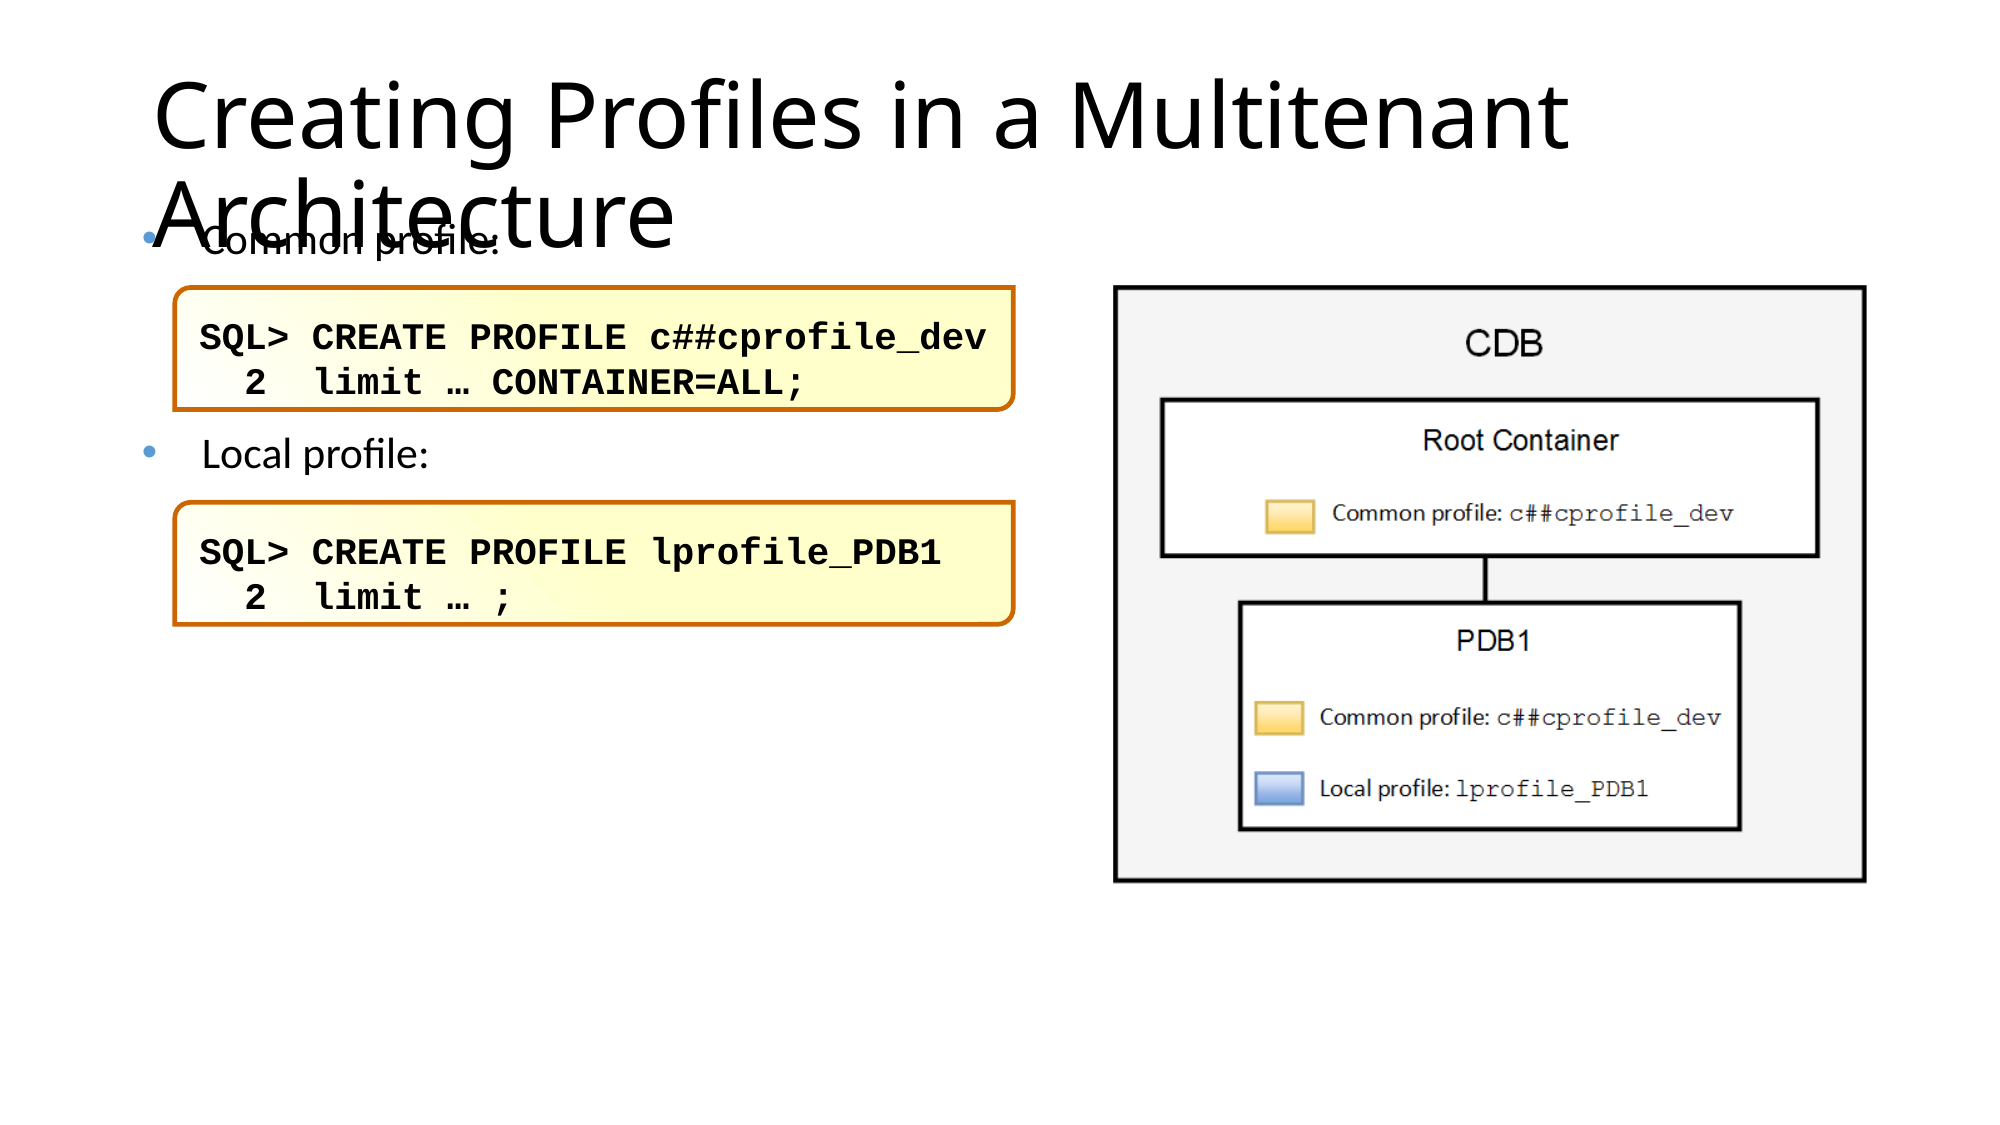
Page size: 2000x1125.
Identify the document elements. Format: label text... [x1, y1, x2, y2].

text_box SQL> CREATE PROFILE c##cprofile_dev 2 limit … CONTAINER=ALL; [174, 335, 1014, 410]
text_box SQL> CREATE PROFILE lprofile_PDB1 2 limit … ; [174, 502, 1014, 625]
text_box Common profile: Local profile: [112, 203, 1035, 335]
picture [1112, 284, 1868, 884]
title Creating Profiles in a Multitenant Architecture [137, 59, 1862, 278]
